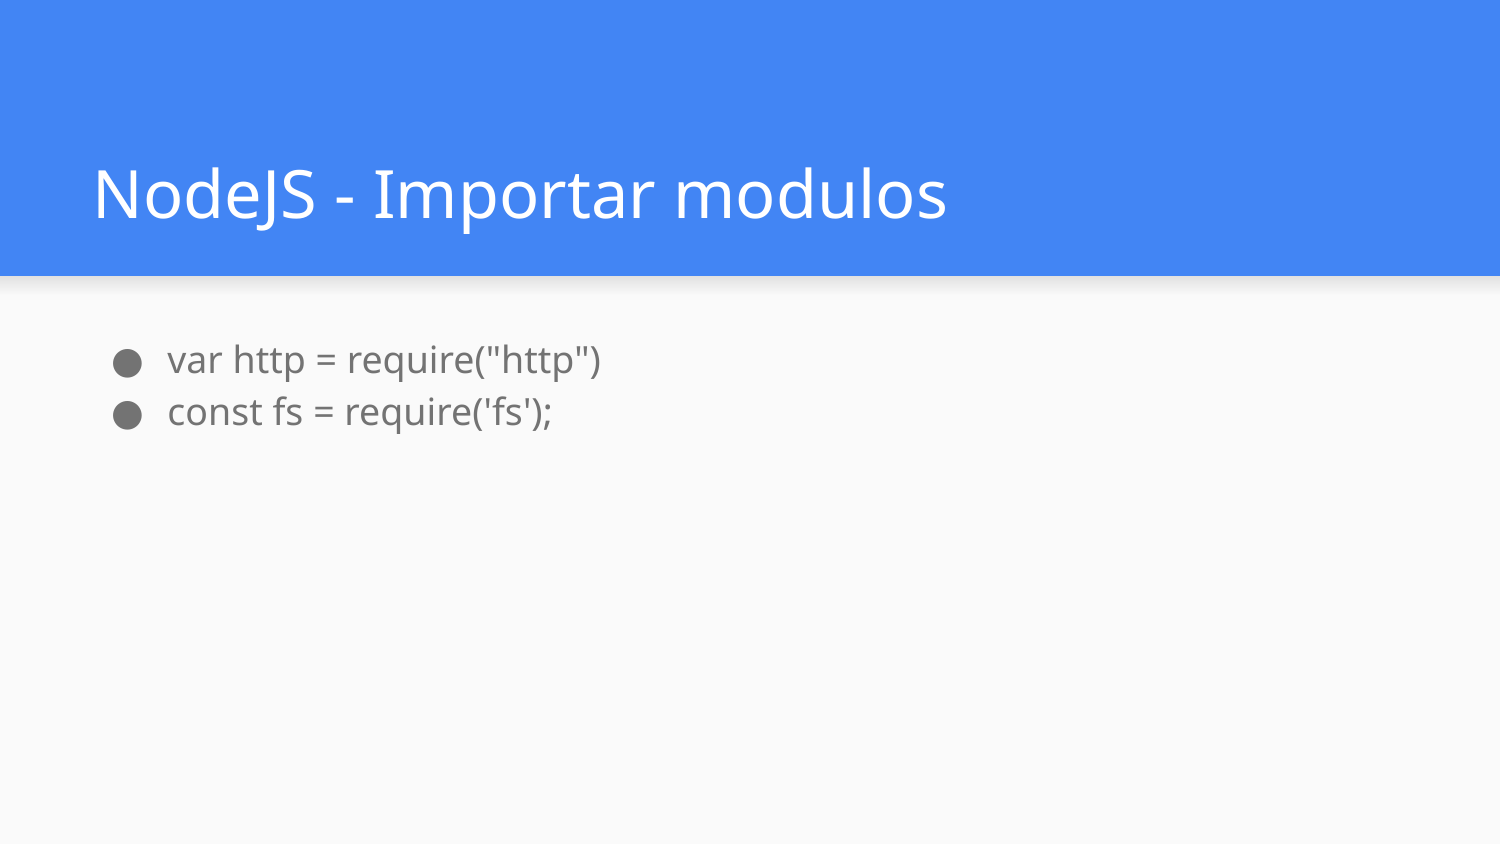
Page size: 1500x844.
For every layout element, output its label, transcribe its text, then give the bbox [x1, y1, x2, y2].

list var http = require("http") const fs = require('fs'); [77, 314, 1427, 760]
title NodeJS - Importar modulos [77, 121, 1427, 248]
